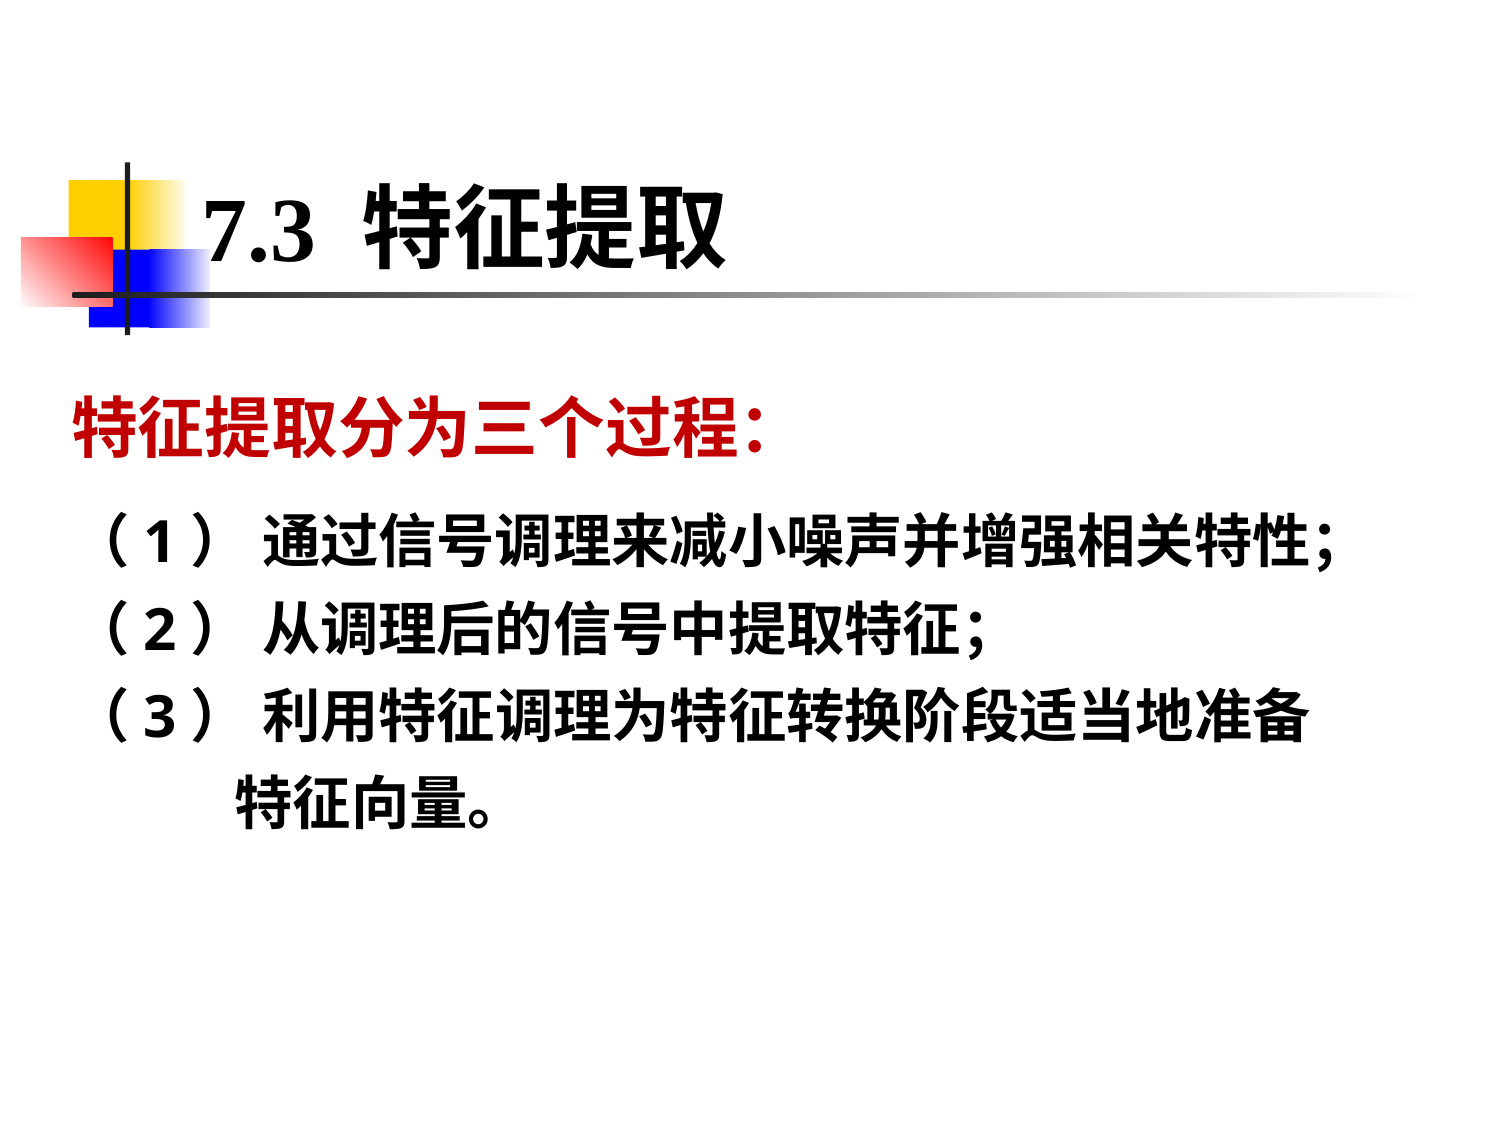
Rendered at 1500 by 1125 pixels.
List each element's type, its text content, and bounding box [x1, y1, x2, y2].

text_box 特征提取分为三个过程： （1） 通过信号调理来减小噪声并增强相关特性； （2） 从调理后的信号中提取特征； （3） 利用特征调理为特征转换阶段适当地准备 特征向量。 [56, 358, 1444, 844]
text_box 7.3 特征提取 [186, 162, 744, 288]
